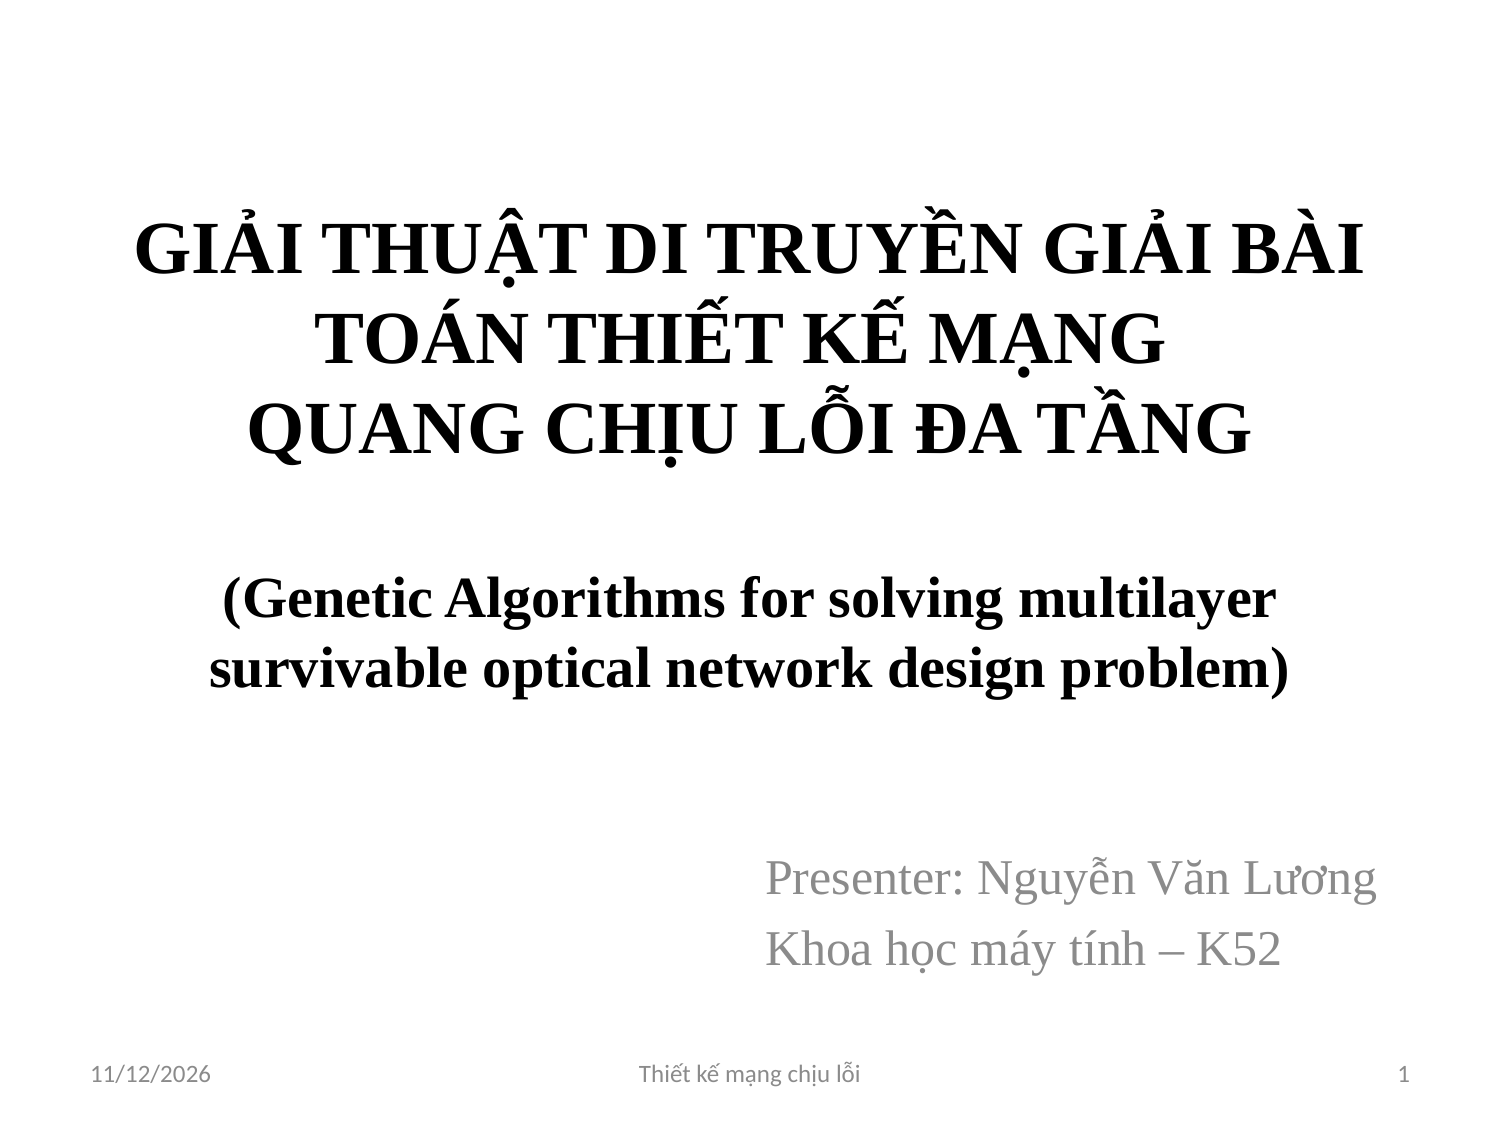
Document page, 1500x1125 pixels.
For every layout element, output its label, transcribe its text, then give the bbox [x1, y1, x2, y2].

slide_number 1 [1074, 1042, 1425, 1103]
subtitle Presenter: Nguyễn Văn Lương Khoa học máy tính – K52 [750, 837, 1400, 1000]
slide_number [75, 1042, 425, 1103]
footer Thiết kế mạng chịu lỗi [512, 1042, 988, 1103]
title GIẢI THUẬT DI TRUYỀN GIẢI BÀI TOÁN THIẾT KẾ MẠNG QUANG CHỊU LỖI ĐA TẦNG (Genetic Algorithms for solving multilayer survivable optical network design problem) [112, 174, 1388, 813]
